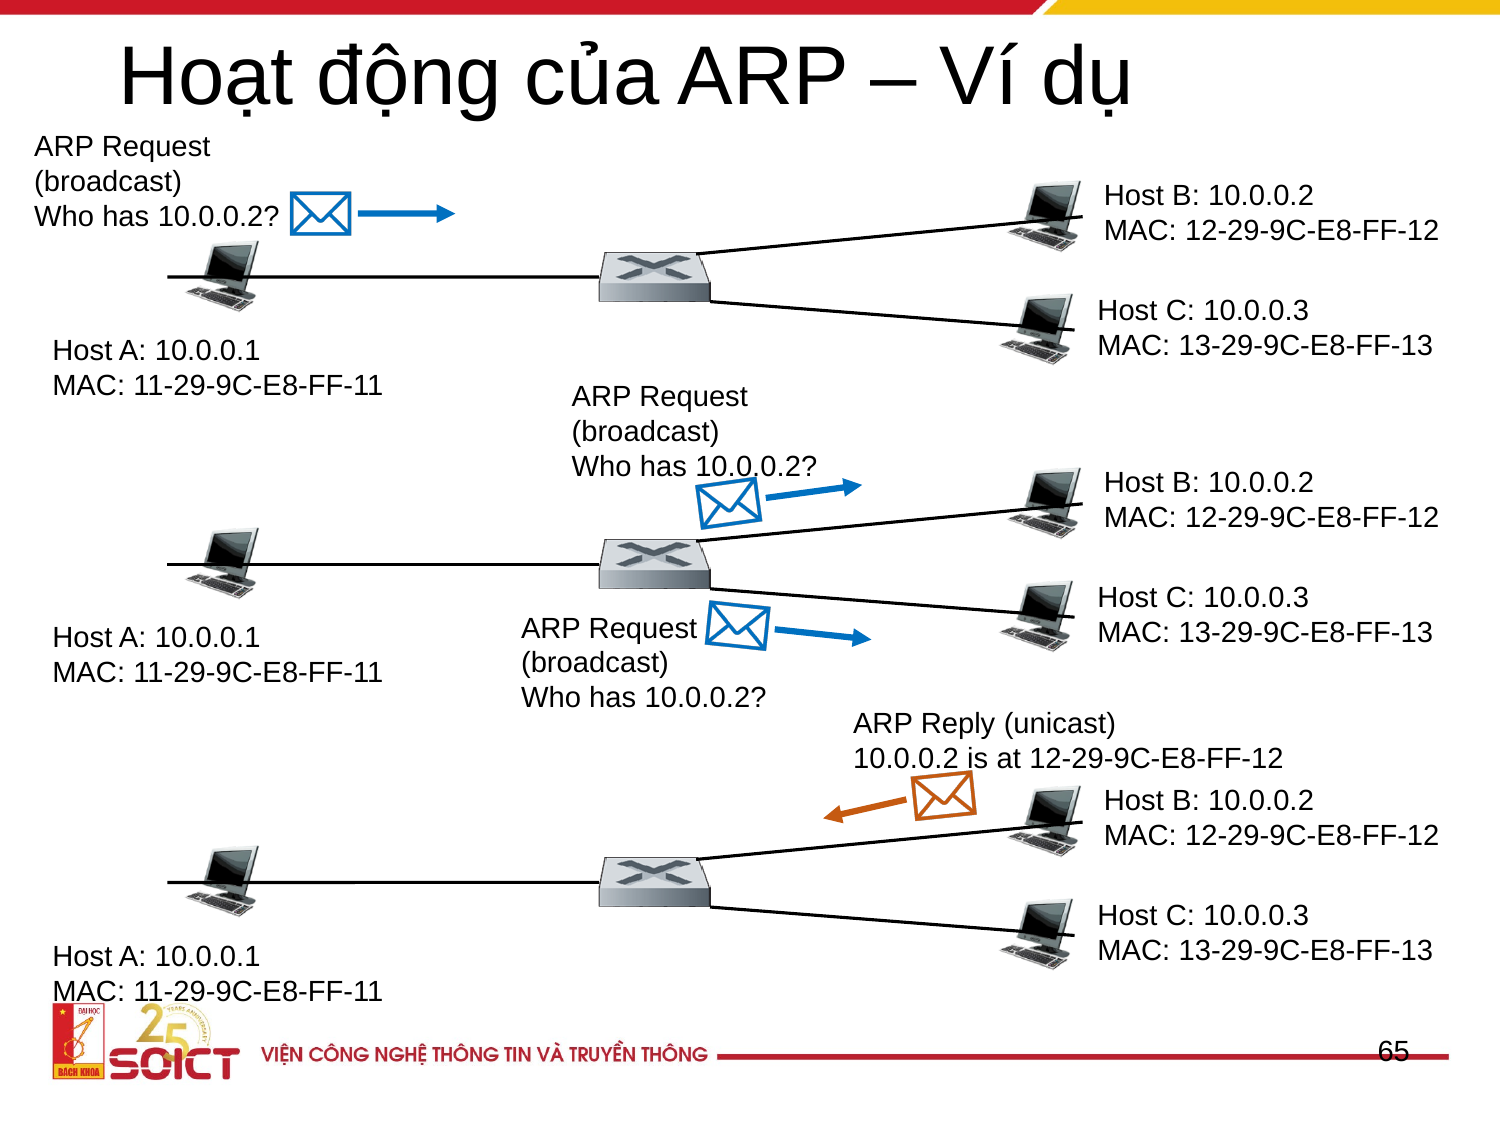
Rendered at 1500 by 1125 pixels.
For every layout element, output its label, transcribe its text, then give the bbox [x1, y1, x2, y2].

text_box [690, 458, 863, 534]
text_box Host B: 10.0.0.2 MAC: 12-29-9C-E8-FF-12 [1089, 455, 1474, 541]
text_box Host C: 10.0.0.3 MAC: 13-29-9C-E8-FF-13 [1082, 570, 1468, 656]
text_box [696, 822, 990, 860]
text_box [710, 301, 982, 331]
text_box Host A: 10.0.0.1 MAC: 11-29-9C-E8-FF-11 [37, 324, 463, 409]
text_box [710, 907, 982, 936]
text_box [696, 216, 990, 254]
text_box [699, 592, 872, 668]
text_box ARP Request (broadcast) Who has 10.0.0.2? [556, 370, 846, 490]
text_box ARP Request (broadcast) Who has 10.0.0.2? [506, 601, 795, 722]
title Hoạt động của ARP – Ví dụ [103, 23, 1397, 133]
text_box Host A: 10.0.0.1 MAC: 11-29-9C-E8-FF-11 [37, 611, 463, 696]
text_box Host A: 10.0.0.1 MAC: 11-29-9C-E8-FF-11 [37, 929, 463, 1015]
text_box Host B: 10.0.0.2 MAC: 12-29-9C-E8-FF-12 [1089, 168, 1474, 254]
text_box ARP Reply (unicast) 10.0.0.2 is at 12-29-9C-E8-FF-12 [838, 697, 1305, 782]
picture [0, 0, 1500, 1125]
slide_number 65 [1074, 1025, 1425, 1100]
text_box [710, 588, 982, 618]
text_box Host C: 10.0.0.3 MAC: 13-29-9C-E8-FF-13 [1082, 283, 1468, 369]
text_box Host B: 10.0.0.2 MAC: 12-29-9C-E8-FF-12 [1089, 774, 1474, 859]
text_box ARP Request (broadcast) Who has 10.0.0.2? [19, 120, 308, 240]
text_box Host C: 10.0.0.3 MAC: 13-29-9C-E8-FF-13 [1082, 889, 1468, 974]
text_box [823, 799, 907, 819]
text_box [696, 503, 990, 542]
